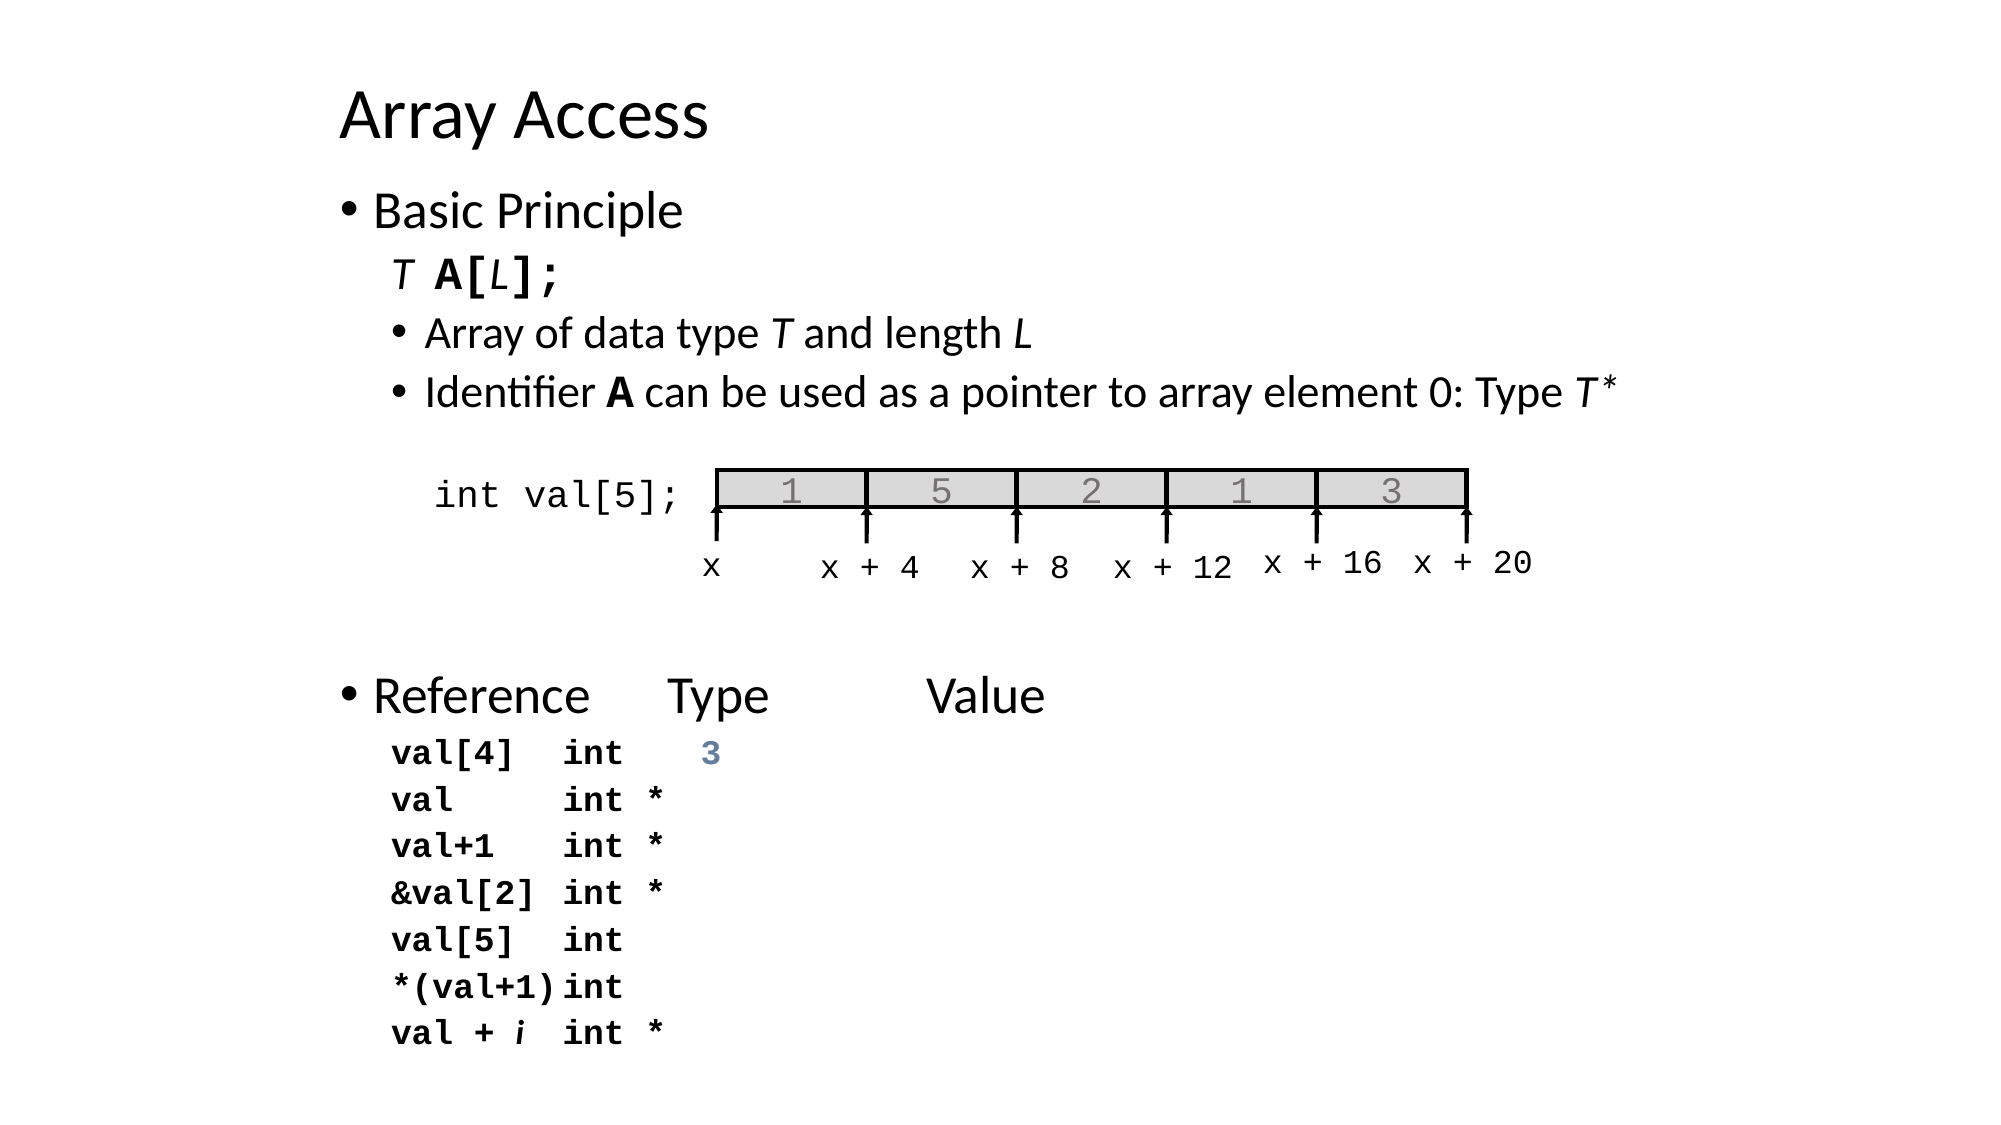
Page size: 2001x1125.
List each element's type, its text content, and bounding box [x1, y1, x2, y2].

list Basic Principle T A[L]; Array of data type T and length L Identifier A can be used as a pointer to array element 0: Type T* Reference Type Value val[4] int 3 val int * val+1 int * &val[2] int * val[5] int *(val+1) int val + i int * [324, 174, 1648, 1113]
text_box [679, 470, 1555, 594]
text_box int val[5]; [416, 462, 697, 523]
title Array Access [324, 68, 1238, 163]
